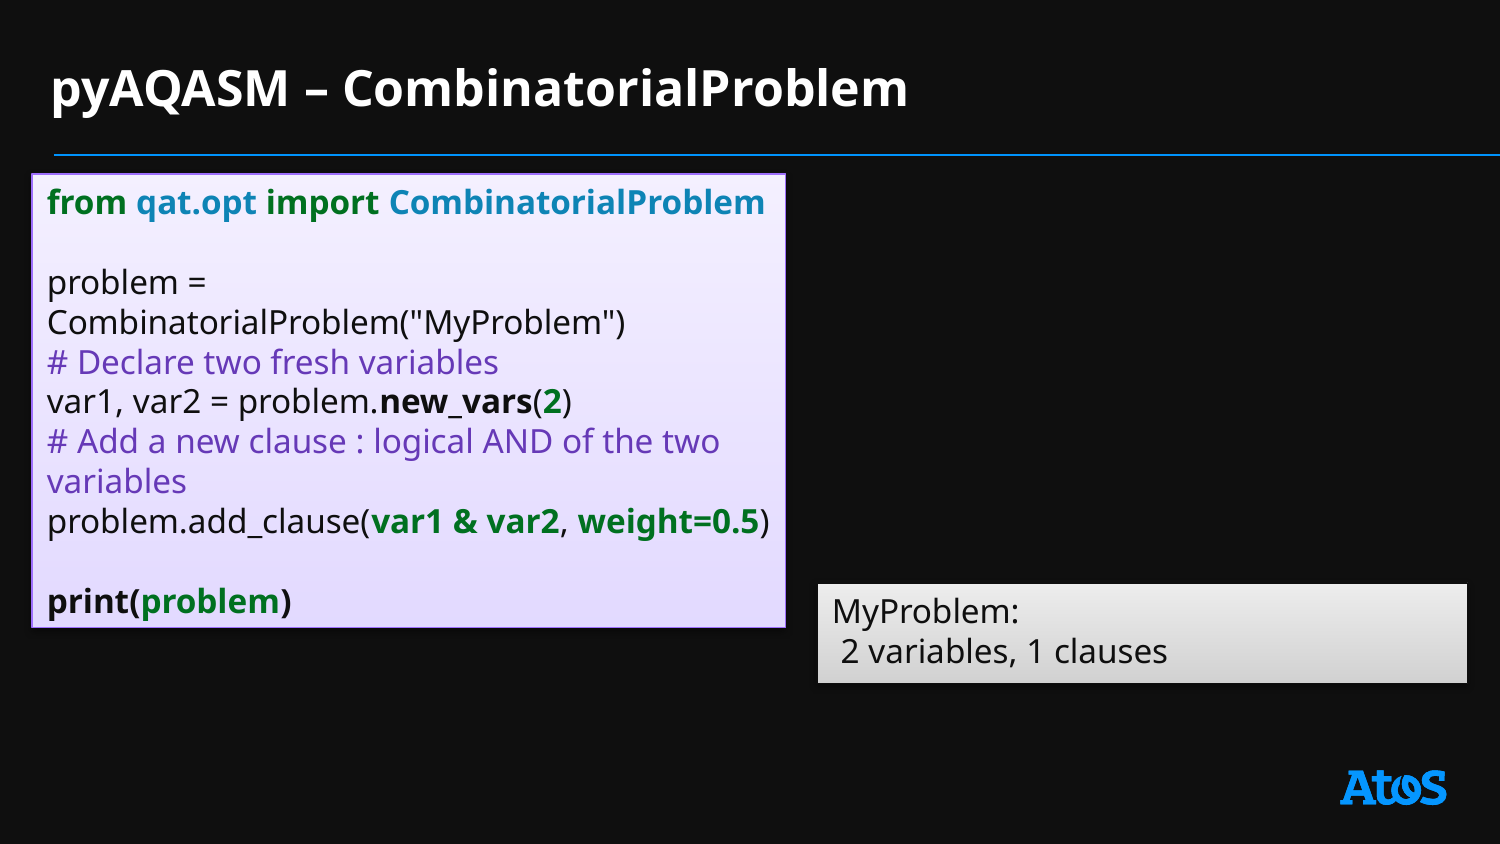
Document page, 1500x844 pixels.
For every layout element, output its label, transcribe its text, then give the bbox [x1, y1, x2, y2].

text_box MyProblem: 2 variables, 1 clauses [816, 582, 1468, 684]
text_box from qat.opt import CombinatorialProblem problem = CombinatorialProblem("MyProblem") # Declare two fresh variables var1, var2 = problem.new_vars(2) # Add a new clause : logical AND of the two variables problem.add_clause(var1 & var2, weight=0.5) print(problem) [31, 173, 786, 628]
title pyAQASM – CombinatorialProblem [35, 20, 1471, 152]
